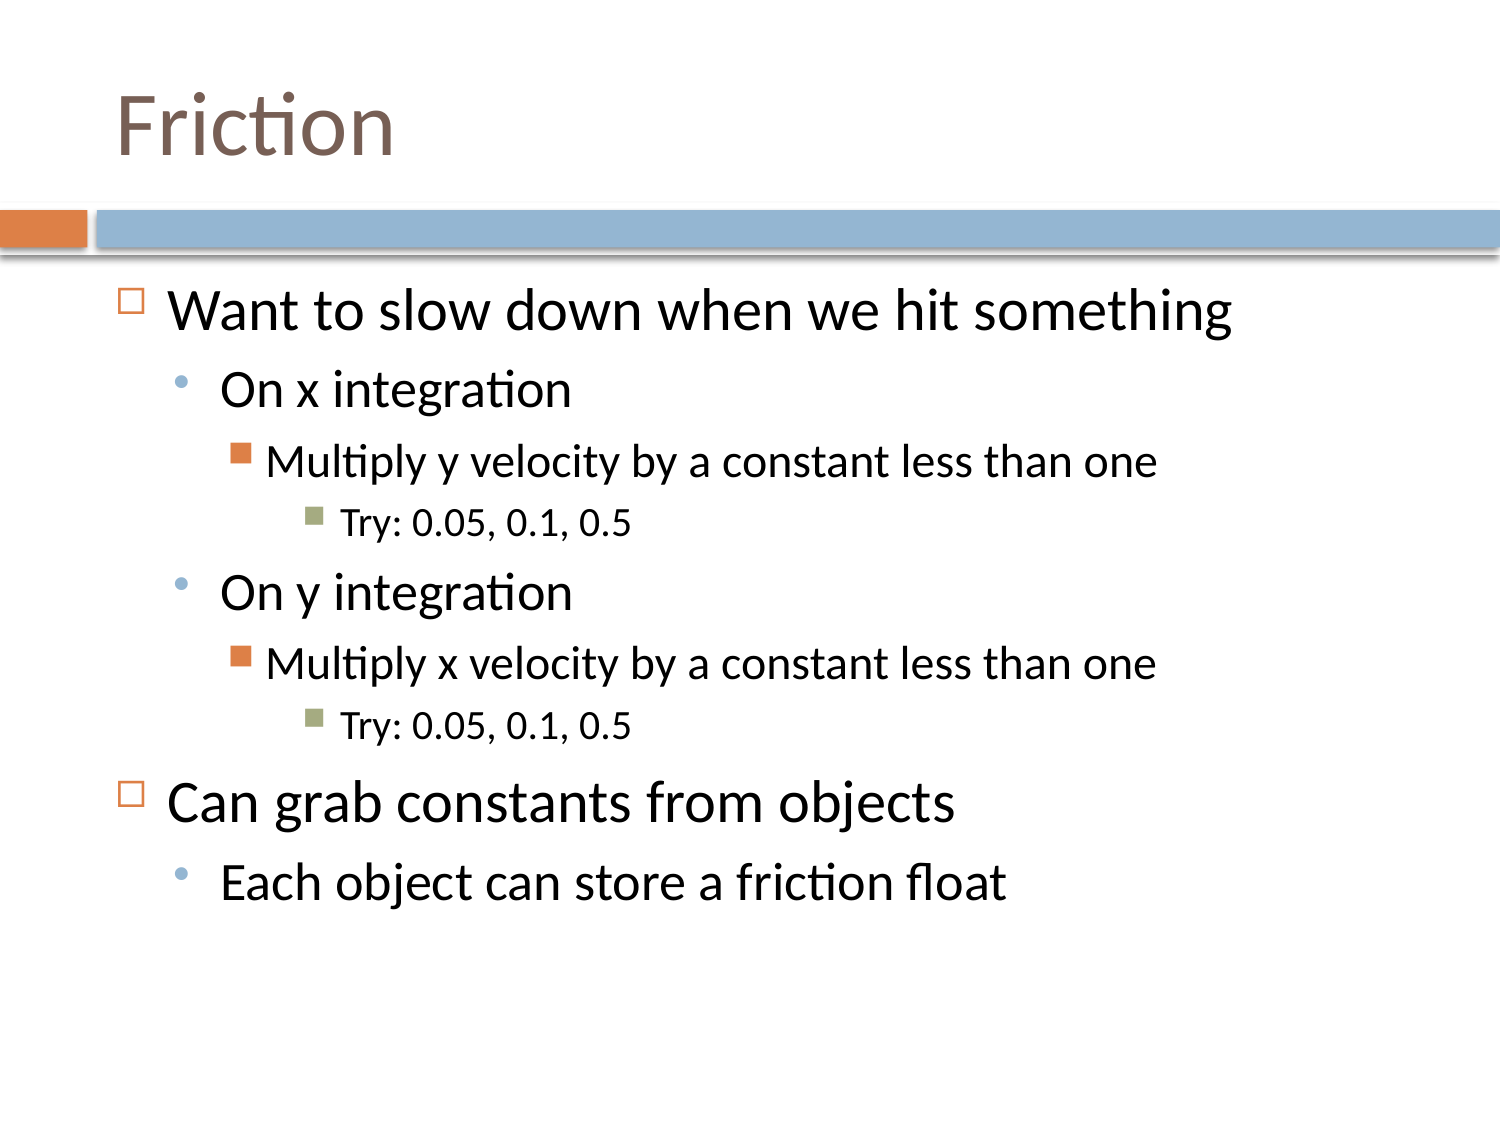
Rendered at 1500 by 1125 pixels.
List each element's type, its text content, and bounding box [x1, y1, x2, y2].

list Want to slow down when we hit something On x integration Multiply y velocity by a constant less than one Try: 0.05, 0.1, 0.5 On y integration Multiply x velocity by a constant less than one Try: 0.05, 0.1, 0.5 Can grab constants from objects Each object can store a friction float [100, 262, 1438, 1000]
title Friction [100, 37, 1438, 200]
